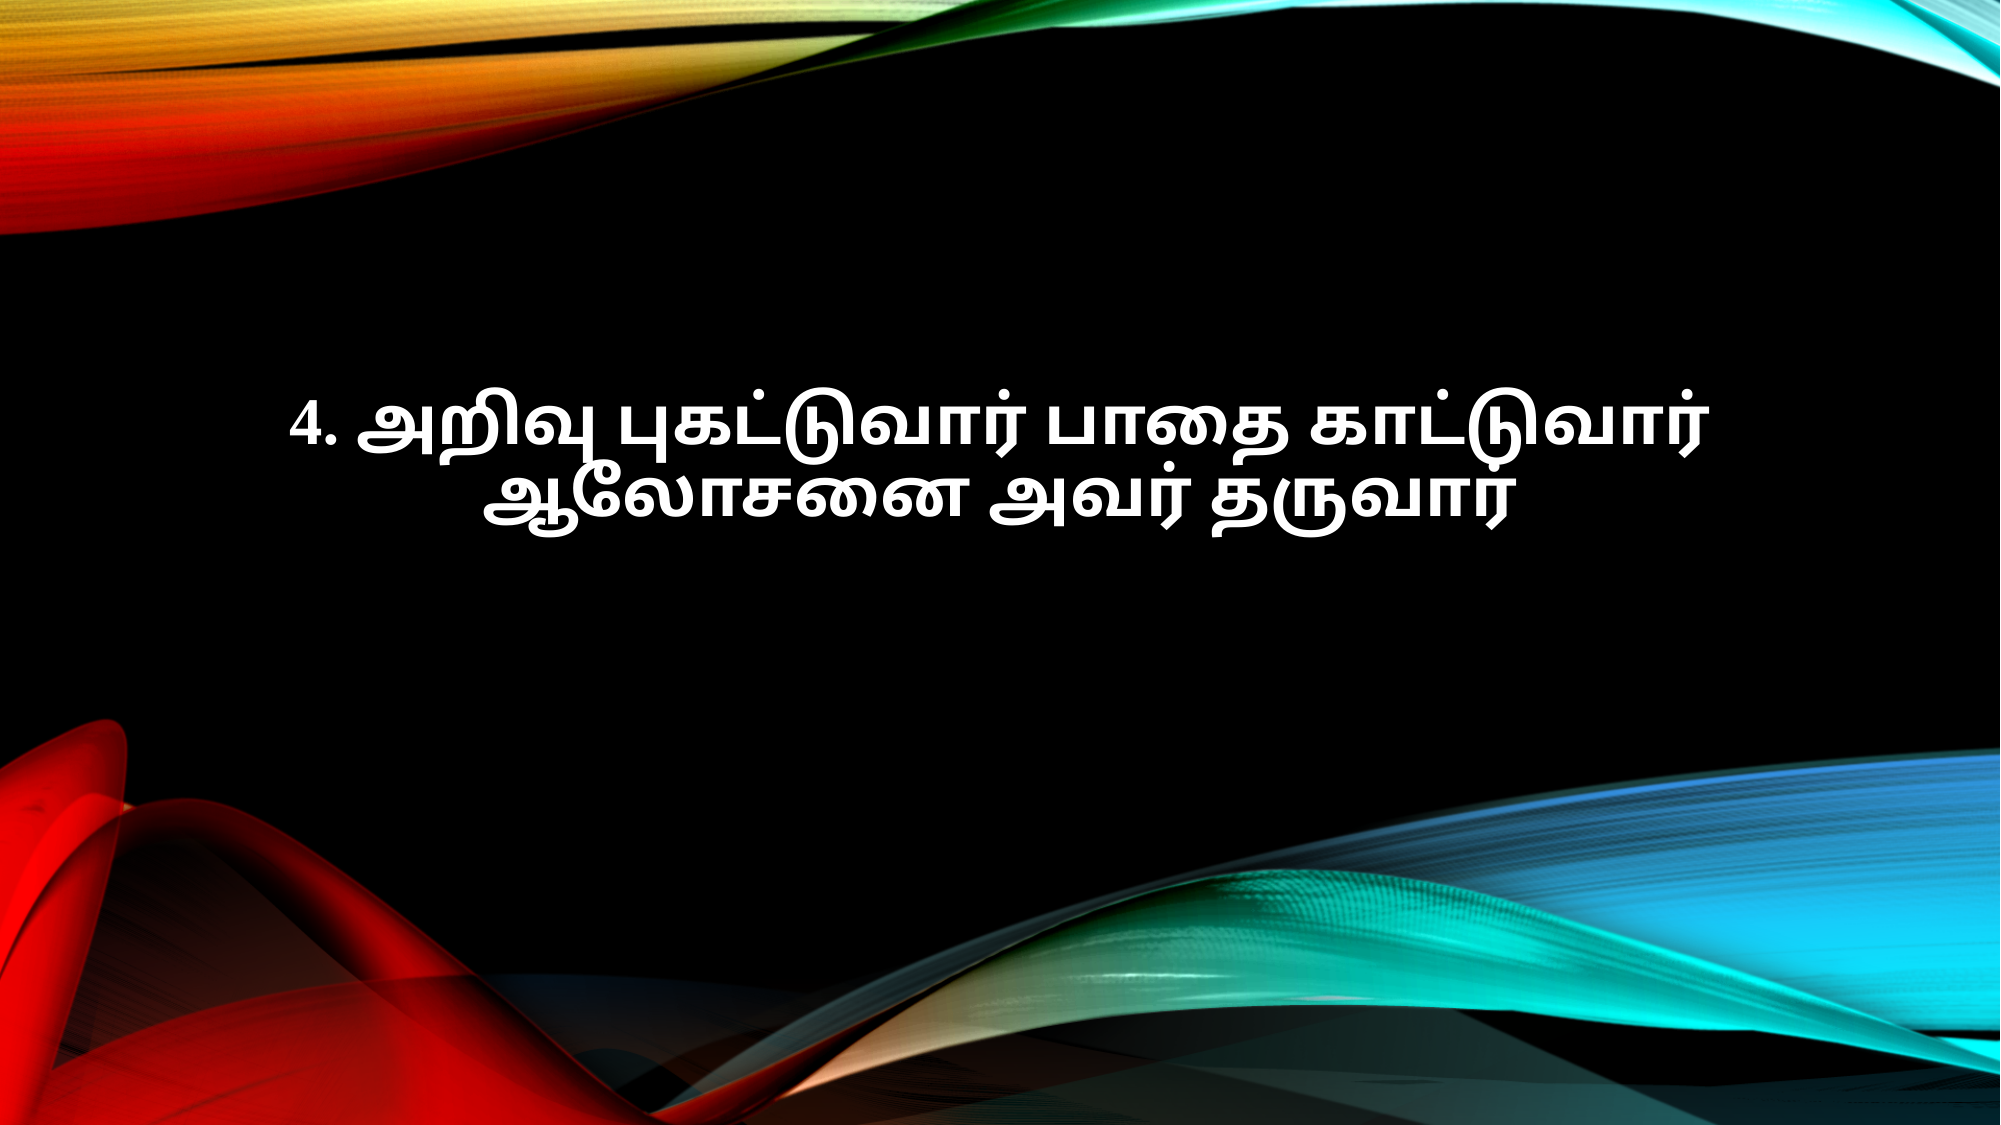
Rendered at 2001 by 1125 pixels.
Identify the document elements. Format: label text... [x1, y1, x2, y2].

subtitle 4. அறிவு புகட்டுவார் பாதை காட்டுவார் ஆலோசனை அவர் தருவார் [0, 0, 2000, 1125]
